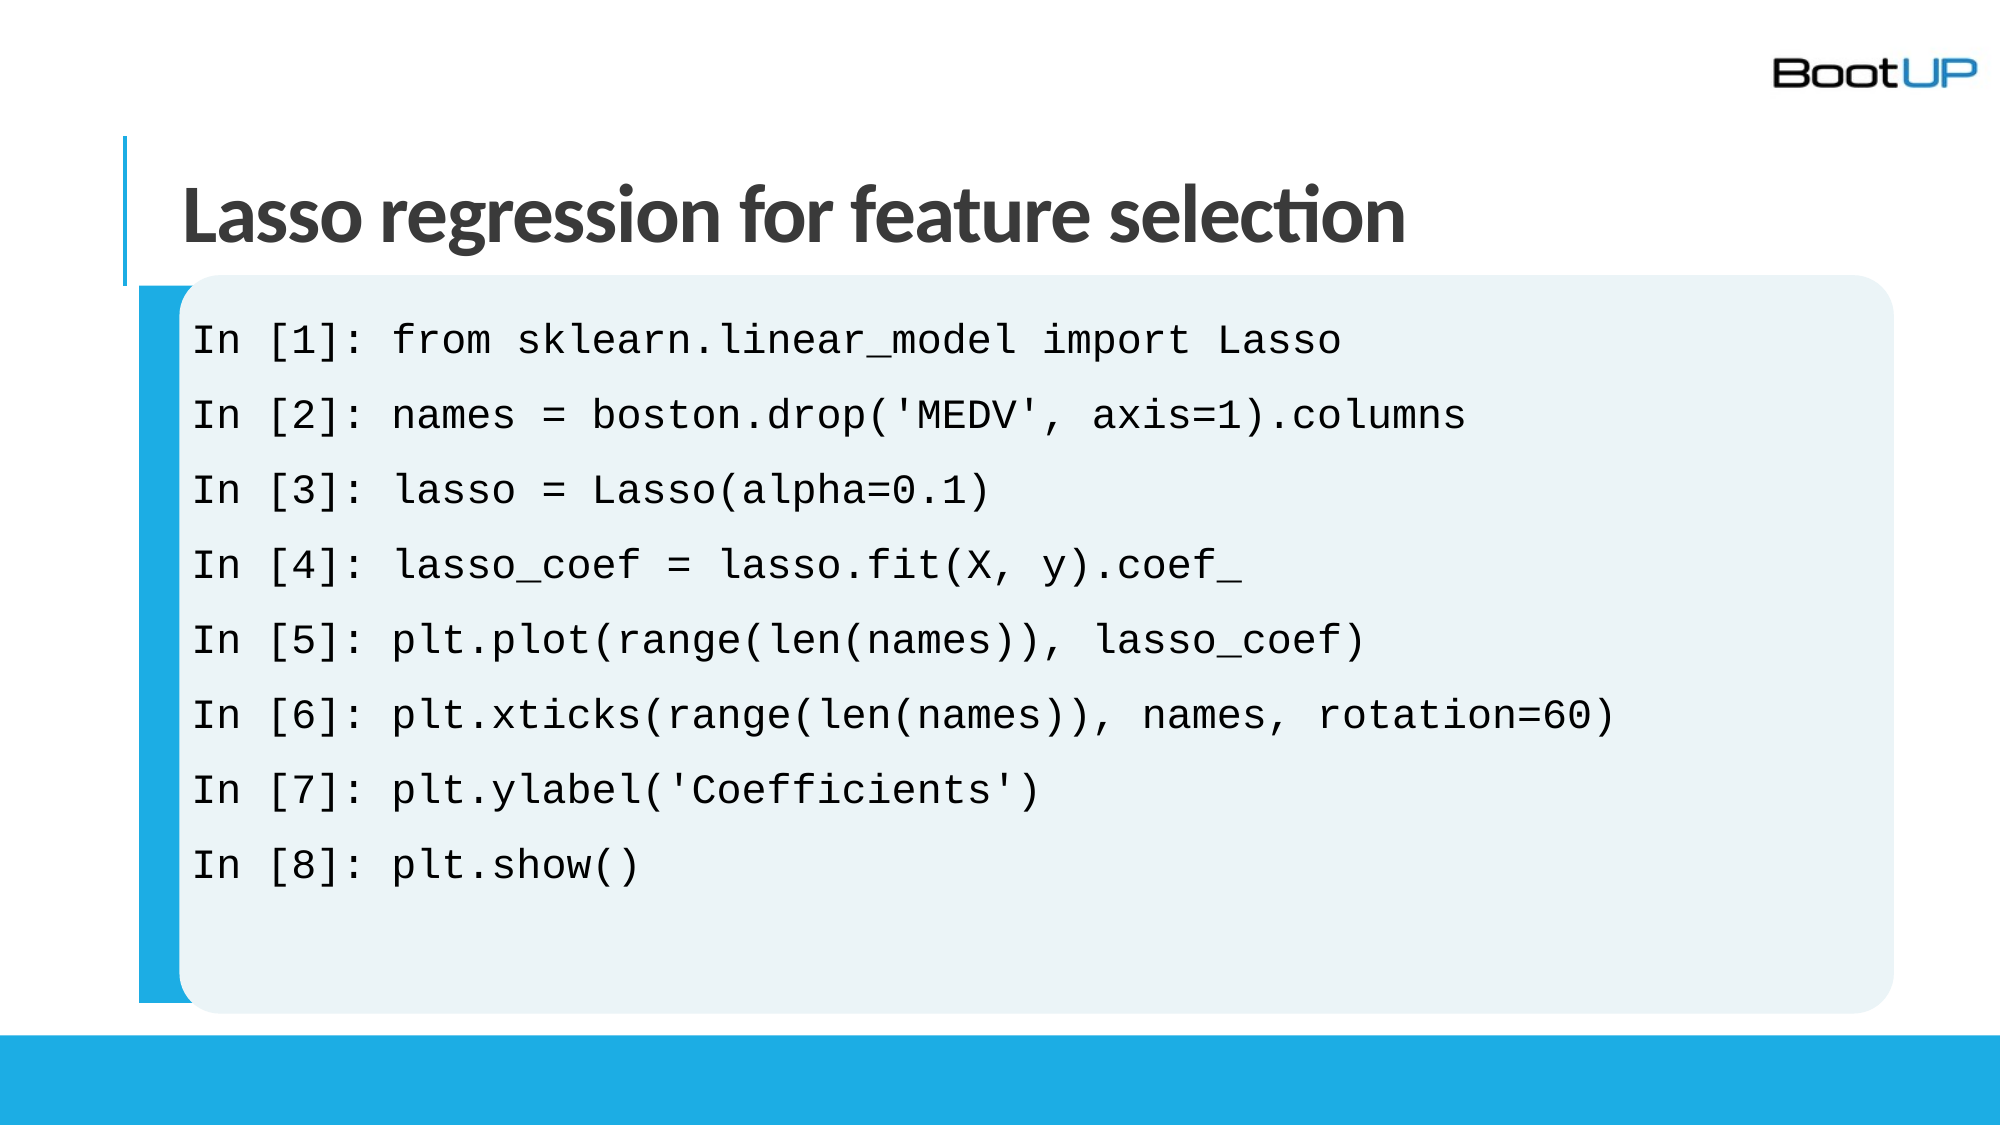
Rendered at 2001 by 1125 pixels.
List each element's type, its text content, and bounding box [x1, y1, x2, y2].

picture [1750, 39, 2000, 110]
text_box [138, 274, 1895, 1014]
title Lasso regression for feature selection [168, 96, 1763, 271]
